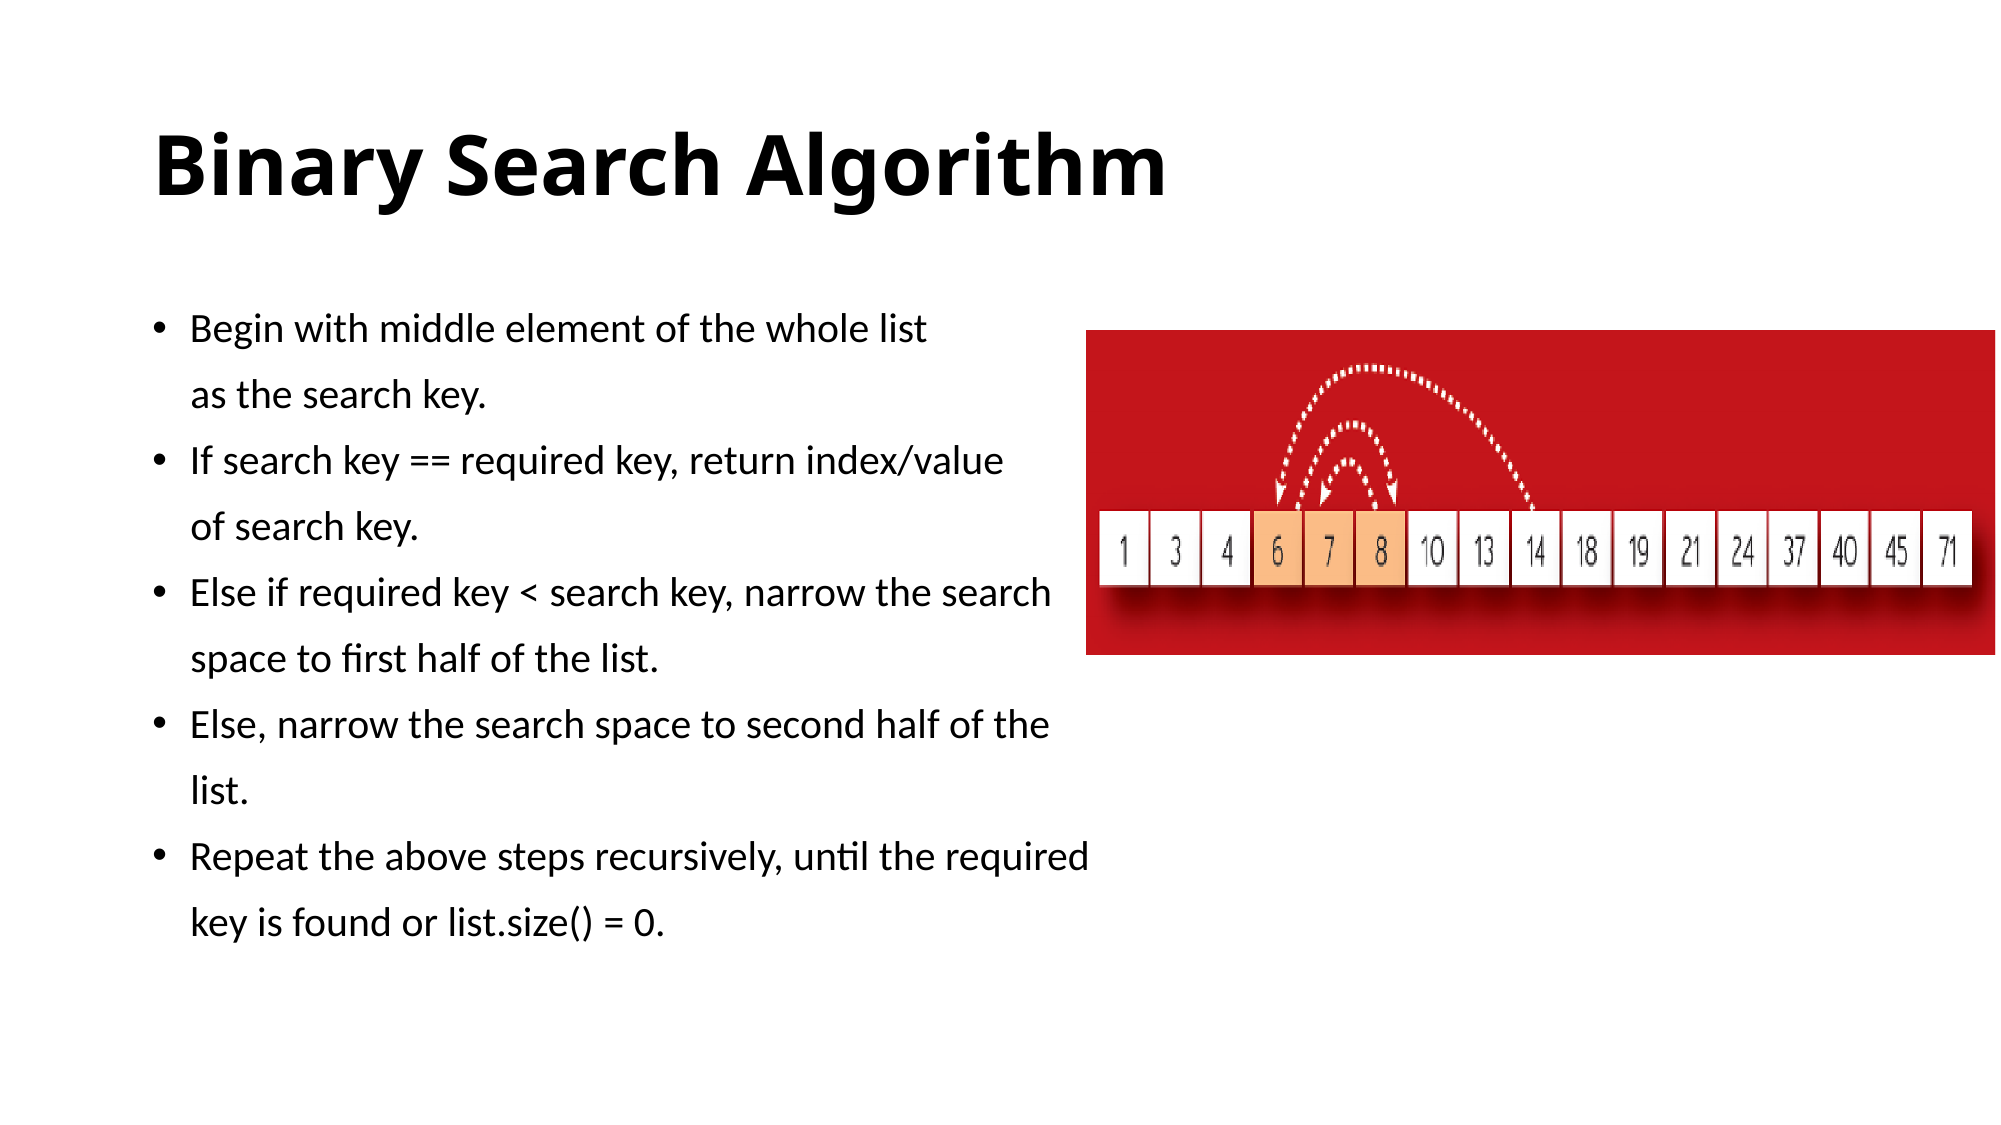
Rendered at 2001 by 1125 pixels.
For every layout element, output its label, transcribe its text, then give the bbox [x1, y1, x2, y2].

list Begin with middle element of the whole list as the search key. If search key == required key, return index/value of search key. Else if required key < search key, narrow the search space to first half of the list. Else, narrow the search space to second half of the list. Repeat the above steps recursively, until the required key is found or list.size() = 0. [137, 299, 1863, 1014]
picture [1085, 330, 2000, 657]
title Binary Search Algorithm [137, 59, 1863, 278]
